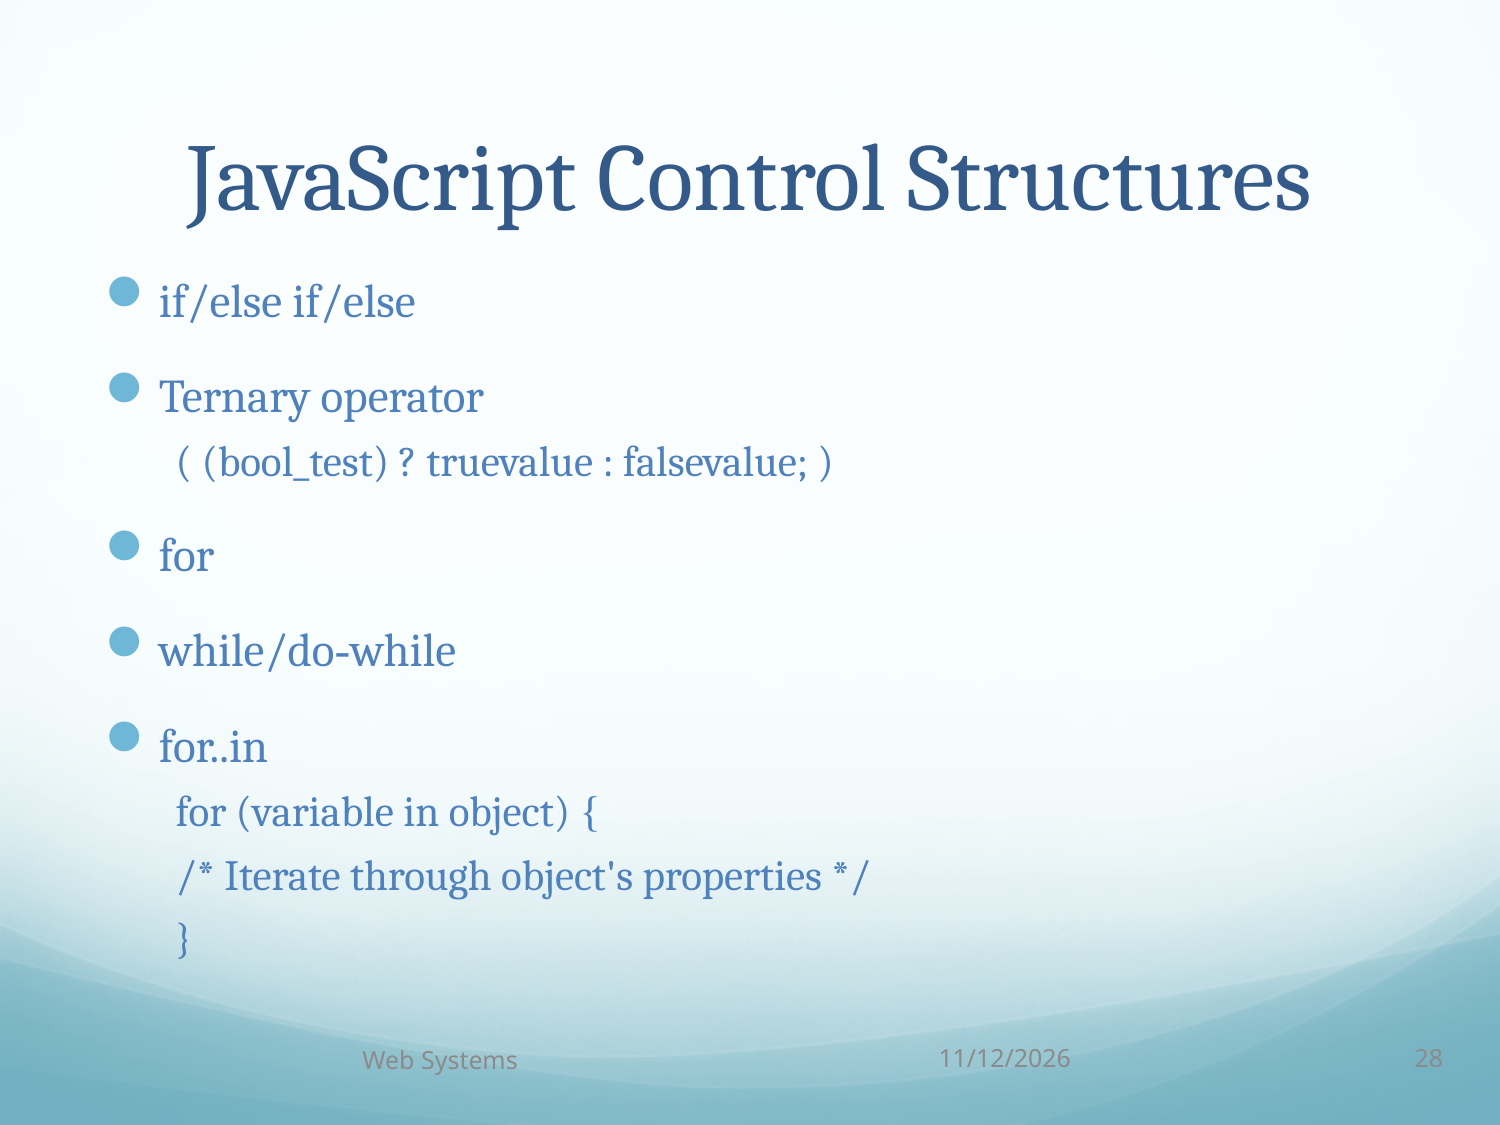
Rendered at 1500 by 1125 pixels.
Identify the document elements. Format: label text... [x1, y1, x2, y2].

list if/else if/else Ternary operator ( (bool_test) ? truevalue : falsevalue; ) for while/do-while for..in for (variable in object) { /* Iterate through object's properties */ } [90, 262, 1410, 975]
slide_number 28 [1295, 1029, 1459, 1090]
title JavaScript Control Structures [90, 17, 1410, 237]
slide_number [923, 1029, 1274, 1090]
footer Web Systems [43, 1029, 838, 1090]
